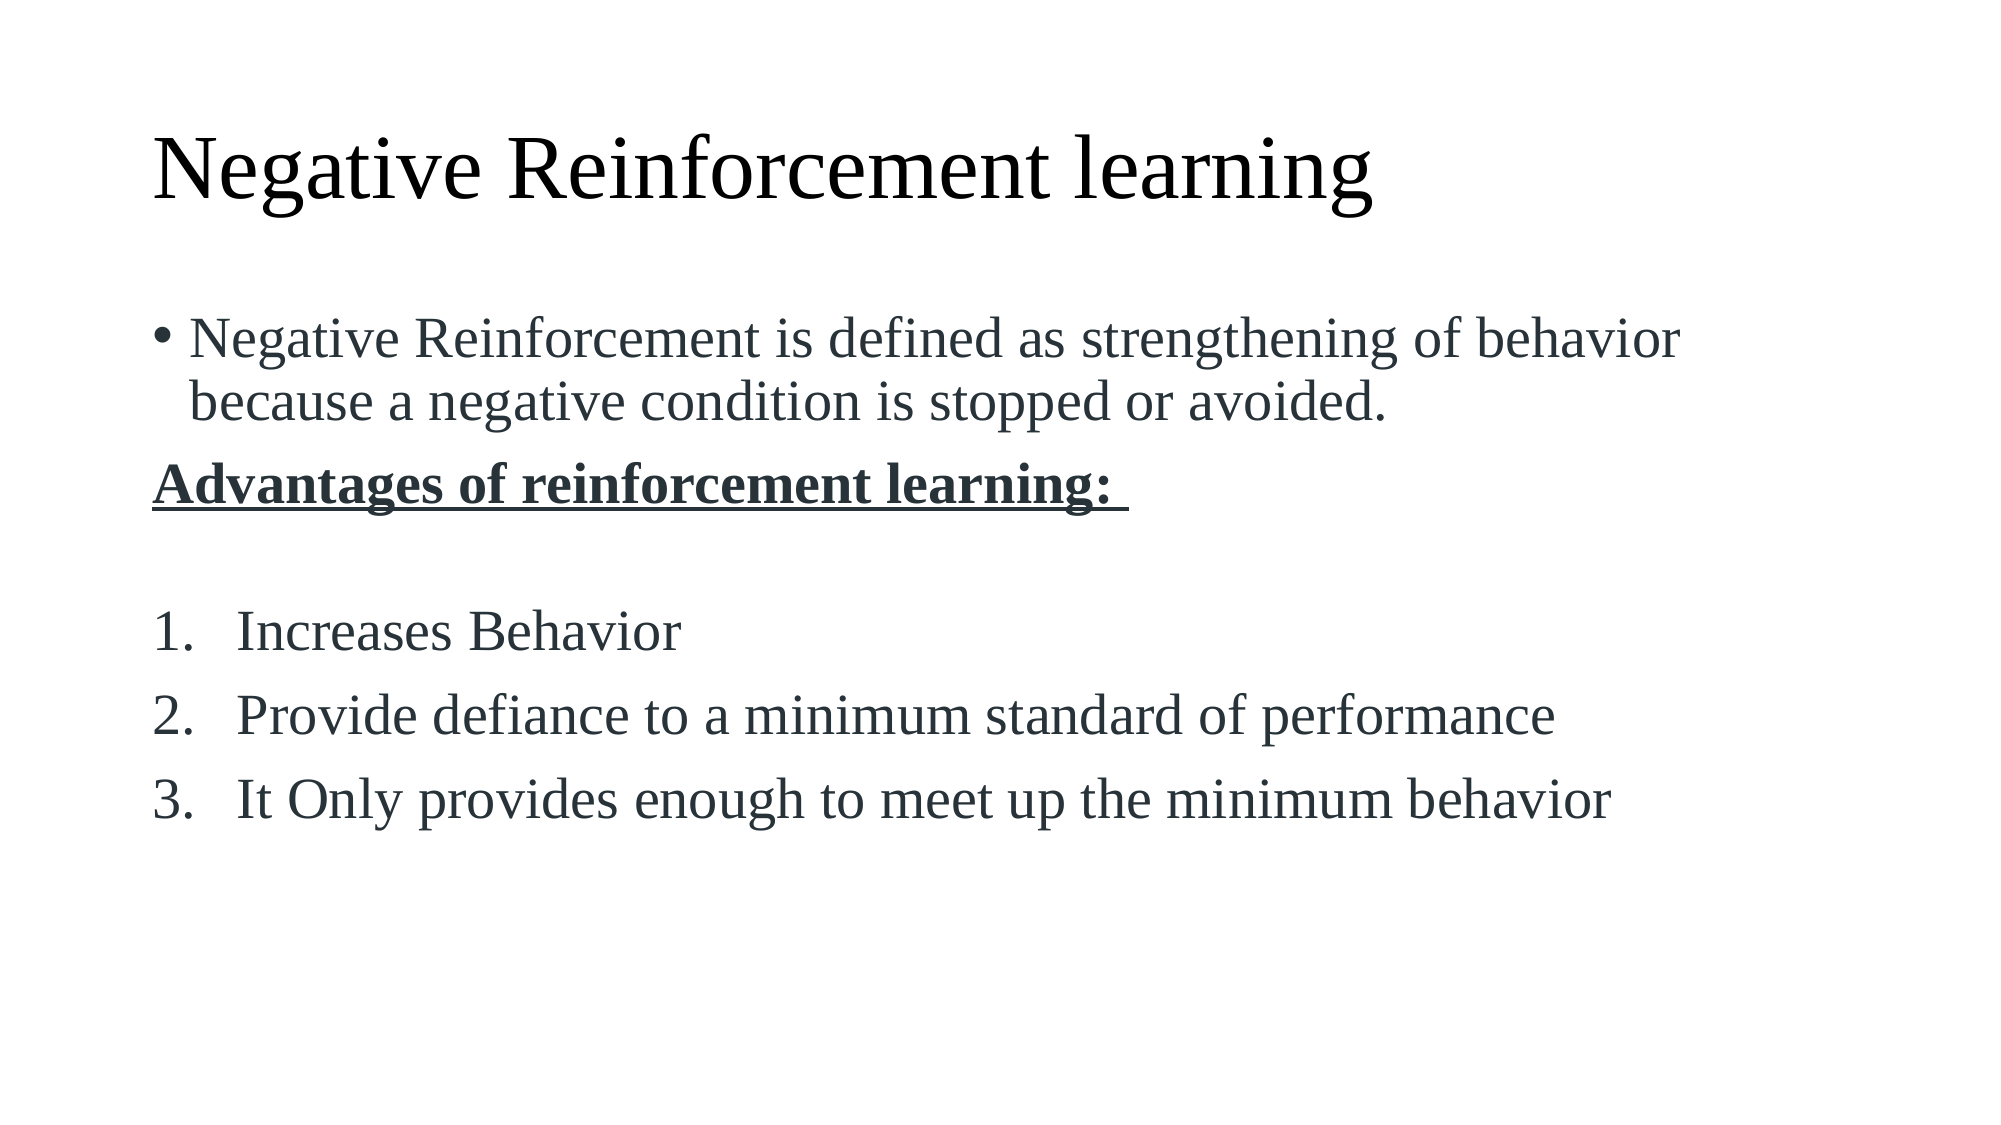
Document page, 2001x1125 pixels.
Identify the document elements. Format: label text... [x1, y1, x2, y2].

title Negative Reinforcement learning [137, 59, 1863, 278]
list Negative Reinforcement is defined as strengthening of behavior because a negative condition is stopped or avoided. Advantages of reinforcement learning: Increases Behavior Provide defiance to a minimum standard of performance It Only provides enough to meet up the minimum behavior [137, 299, 1863, 1014]
